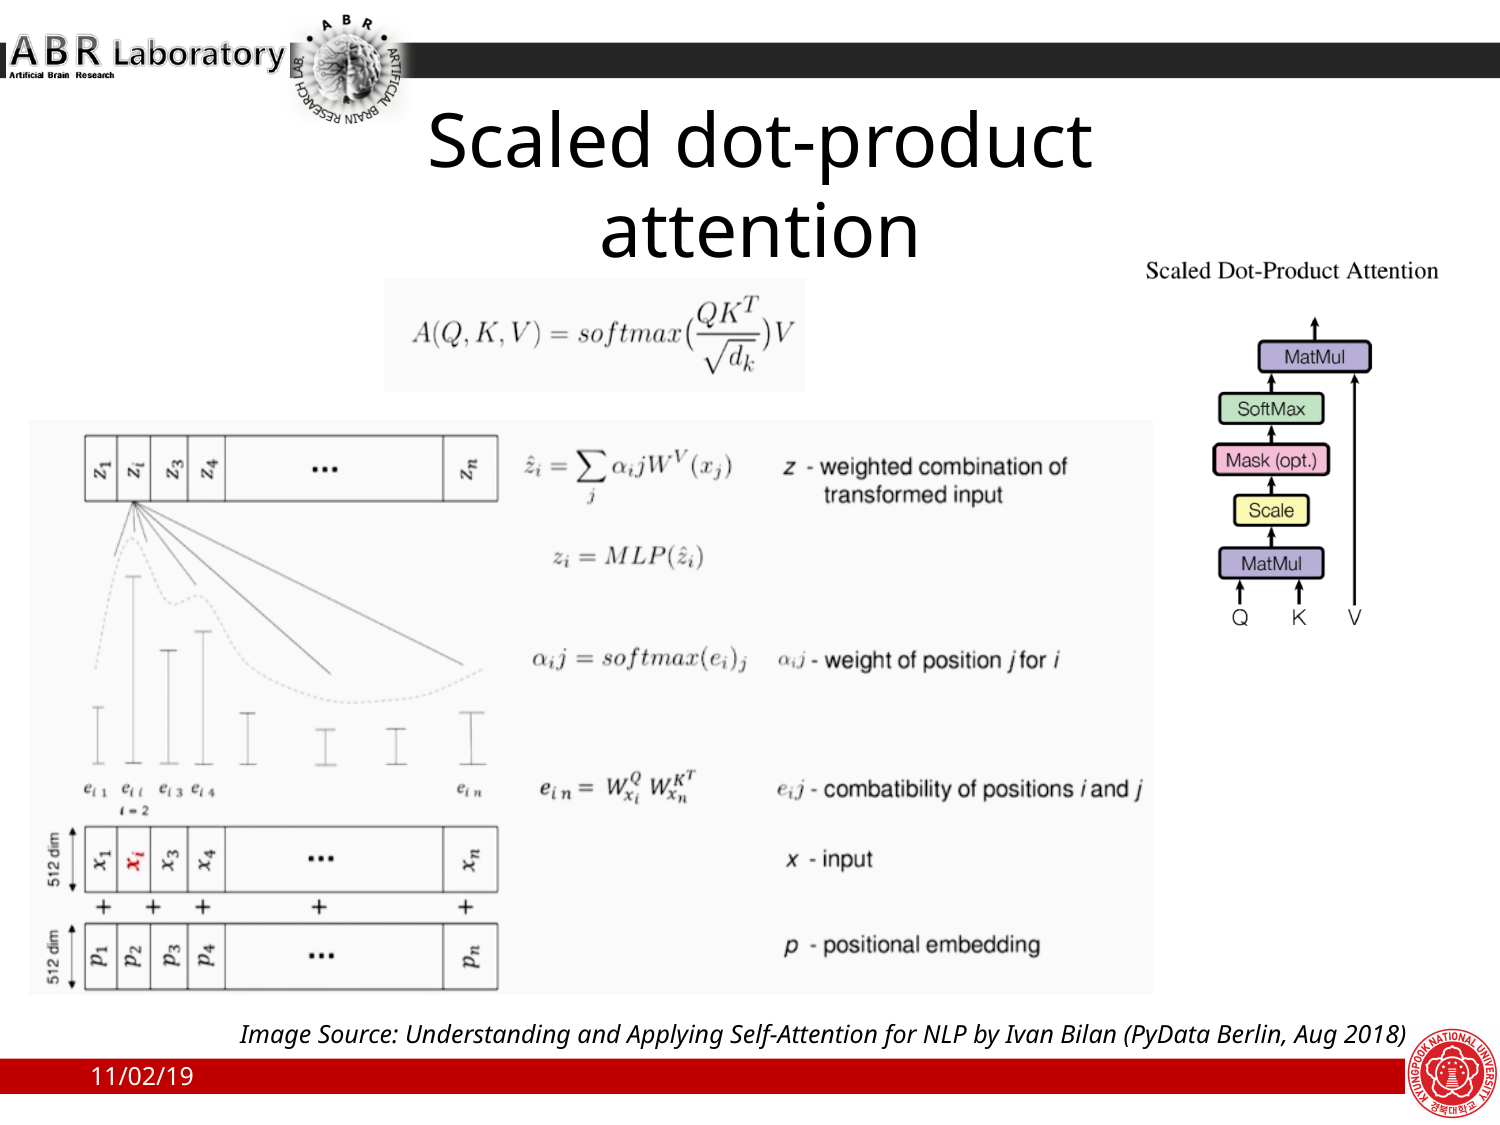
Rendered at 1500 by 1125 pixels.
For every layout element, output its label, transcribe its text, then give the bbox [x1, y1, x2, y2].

title Scaled dot-product attention [256, 73, 1266, 291]
picture [6, 4, 420, 79]
picture [383, 278, 806, 392]
picture [1405, 1026, 1500, 1119]
picture [29, 243, 1457, 996]
text_box Image Source: Understanding and Applying Self-Attention for NLP by Ivan Bilan (PyData Berlin, Aug 2018) [182, 1011, 1424, 1057]
